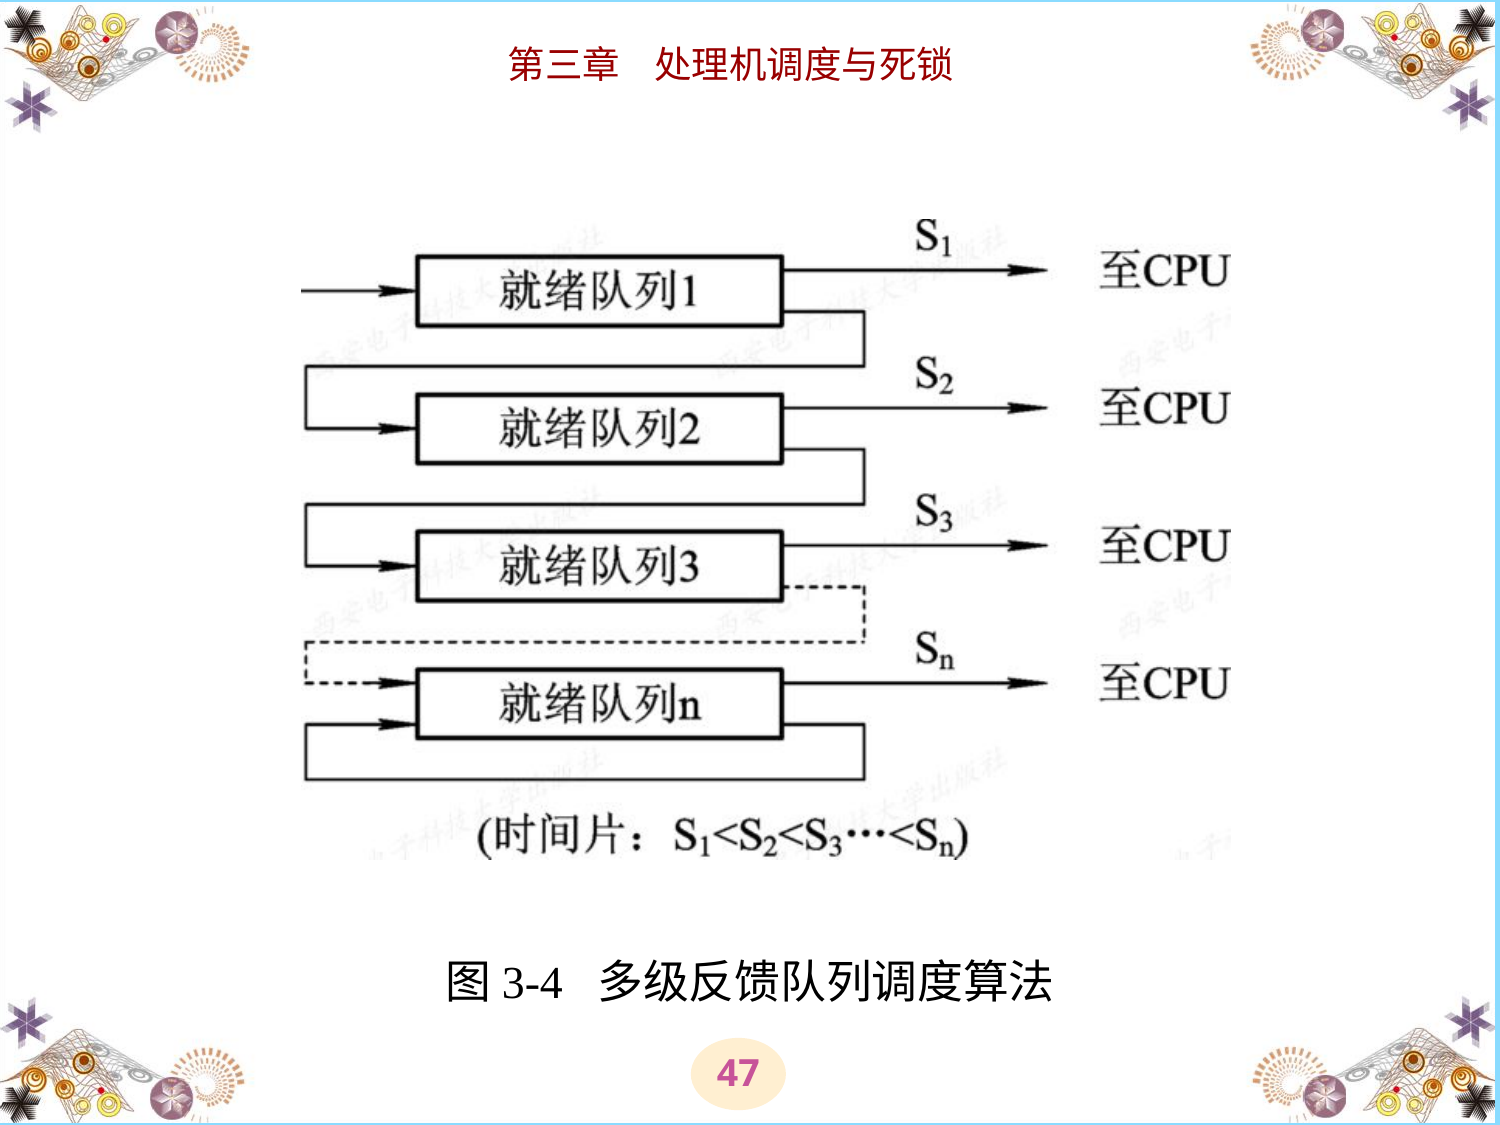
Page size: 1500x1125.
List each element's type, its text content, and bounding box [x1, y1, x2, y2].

list 图3-4 多级反馈队列调度算法 [0, 945, 1500, 1024]
picture [0, 1024, 1495, 1123]
picture [0, 2, 1495, 945]
